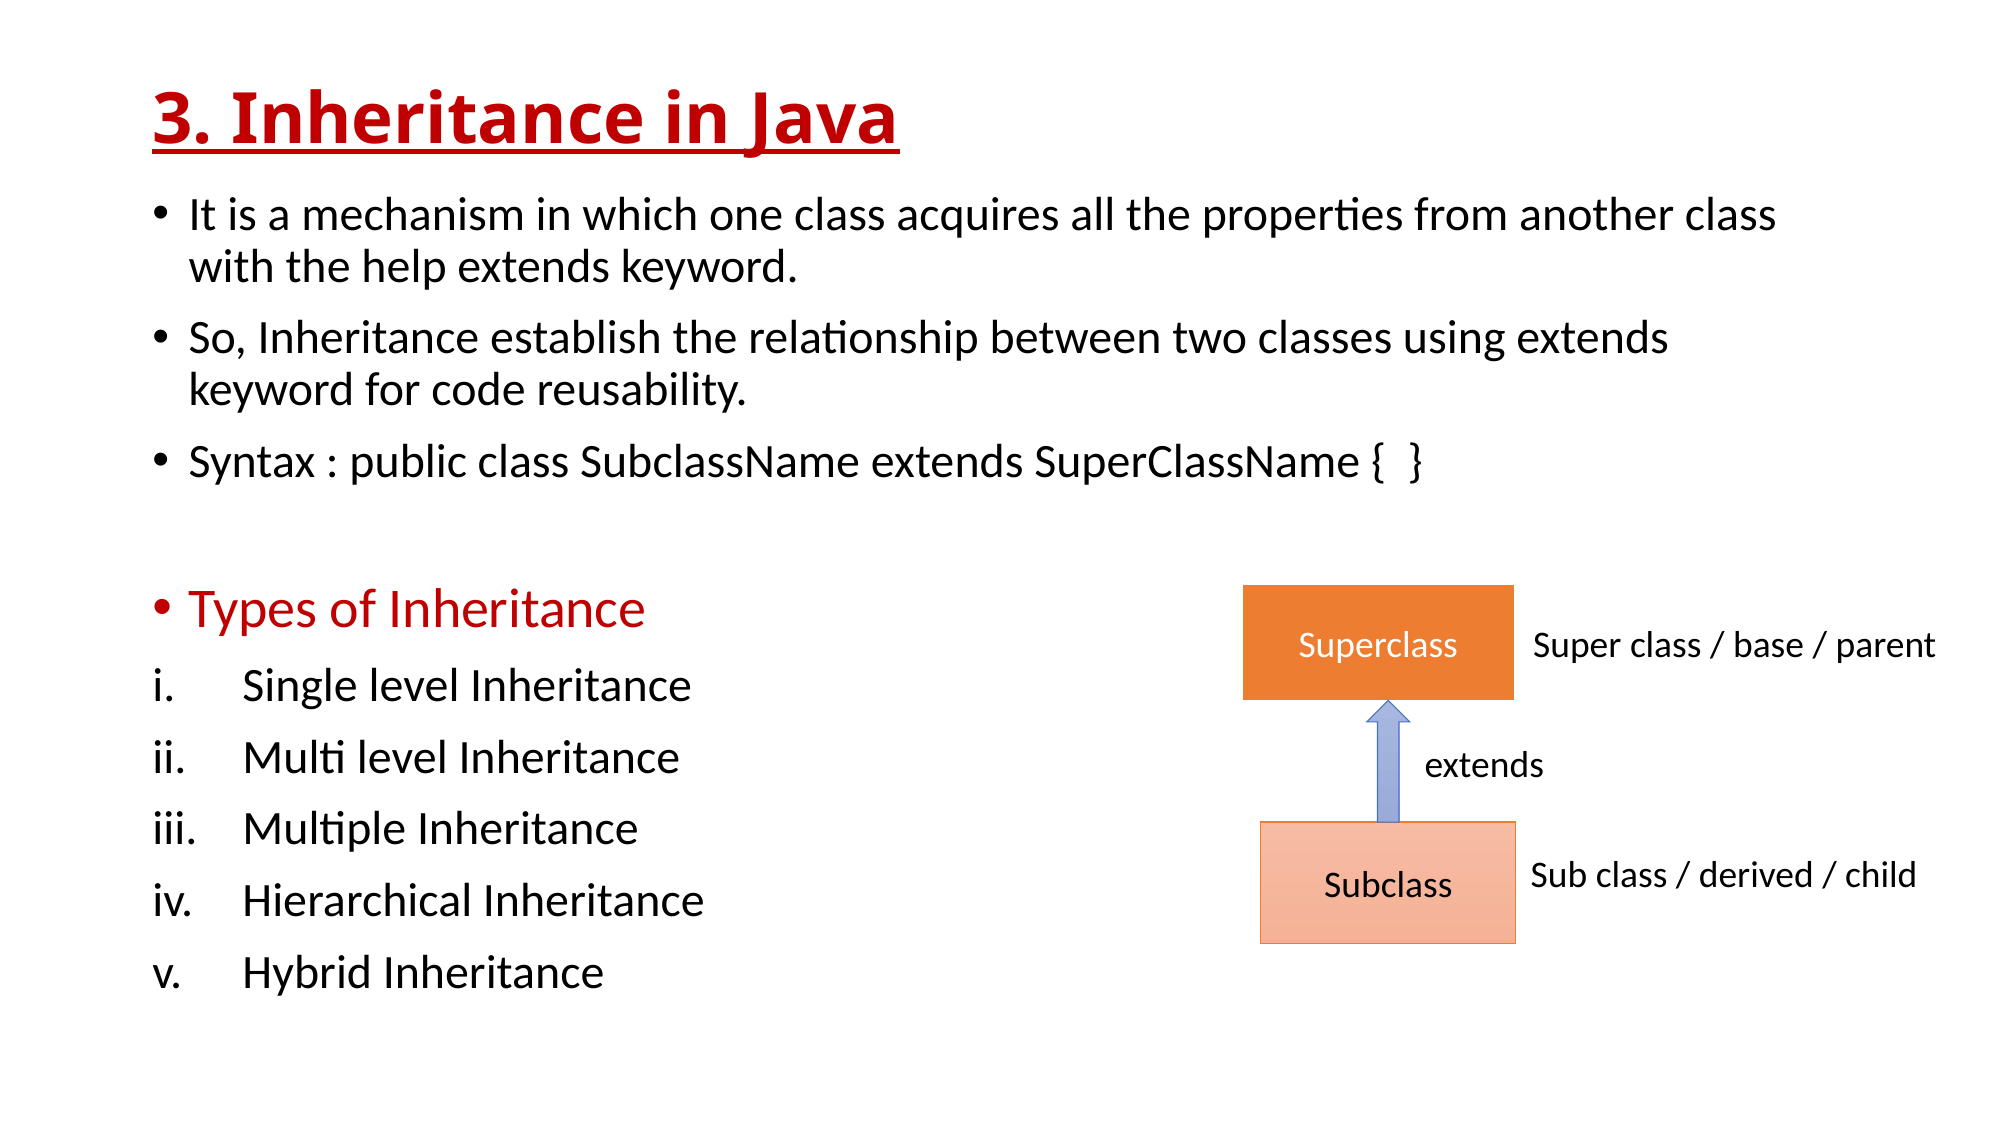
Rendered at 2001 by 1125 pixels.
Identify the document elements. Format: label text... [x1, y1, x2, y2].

text_box Super class / base / parent [1518, 612, 1952, 673]
text_box [1365, 699, 1412, 823]
text_box Sub class / derived / child [1515, 842, 1958, 903]
text_box Superclass [1239, 582, 1517, 703]
list It is a mechanism in which one class acquires all the properties from another class with the help extends keyword. So, Inheritance establish the relationship between two classes using extends keyword for code reusability. Syntax : public class SubclassName extends SuperClassName { } Types of Inheritance Single level Inheritance Multi level Inheritance Multiple Inheritance Hierarchical Inheritance Hybrid Inheritance [137, 181, 1863, 1014]
text_box Subclass [1260, 821, 1516, 944]
title 3. Inheritance in Java [137, 59, 1863, 181]
text_box extends [1409, 732, 1560, 793]
